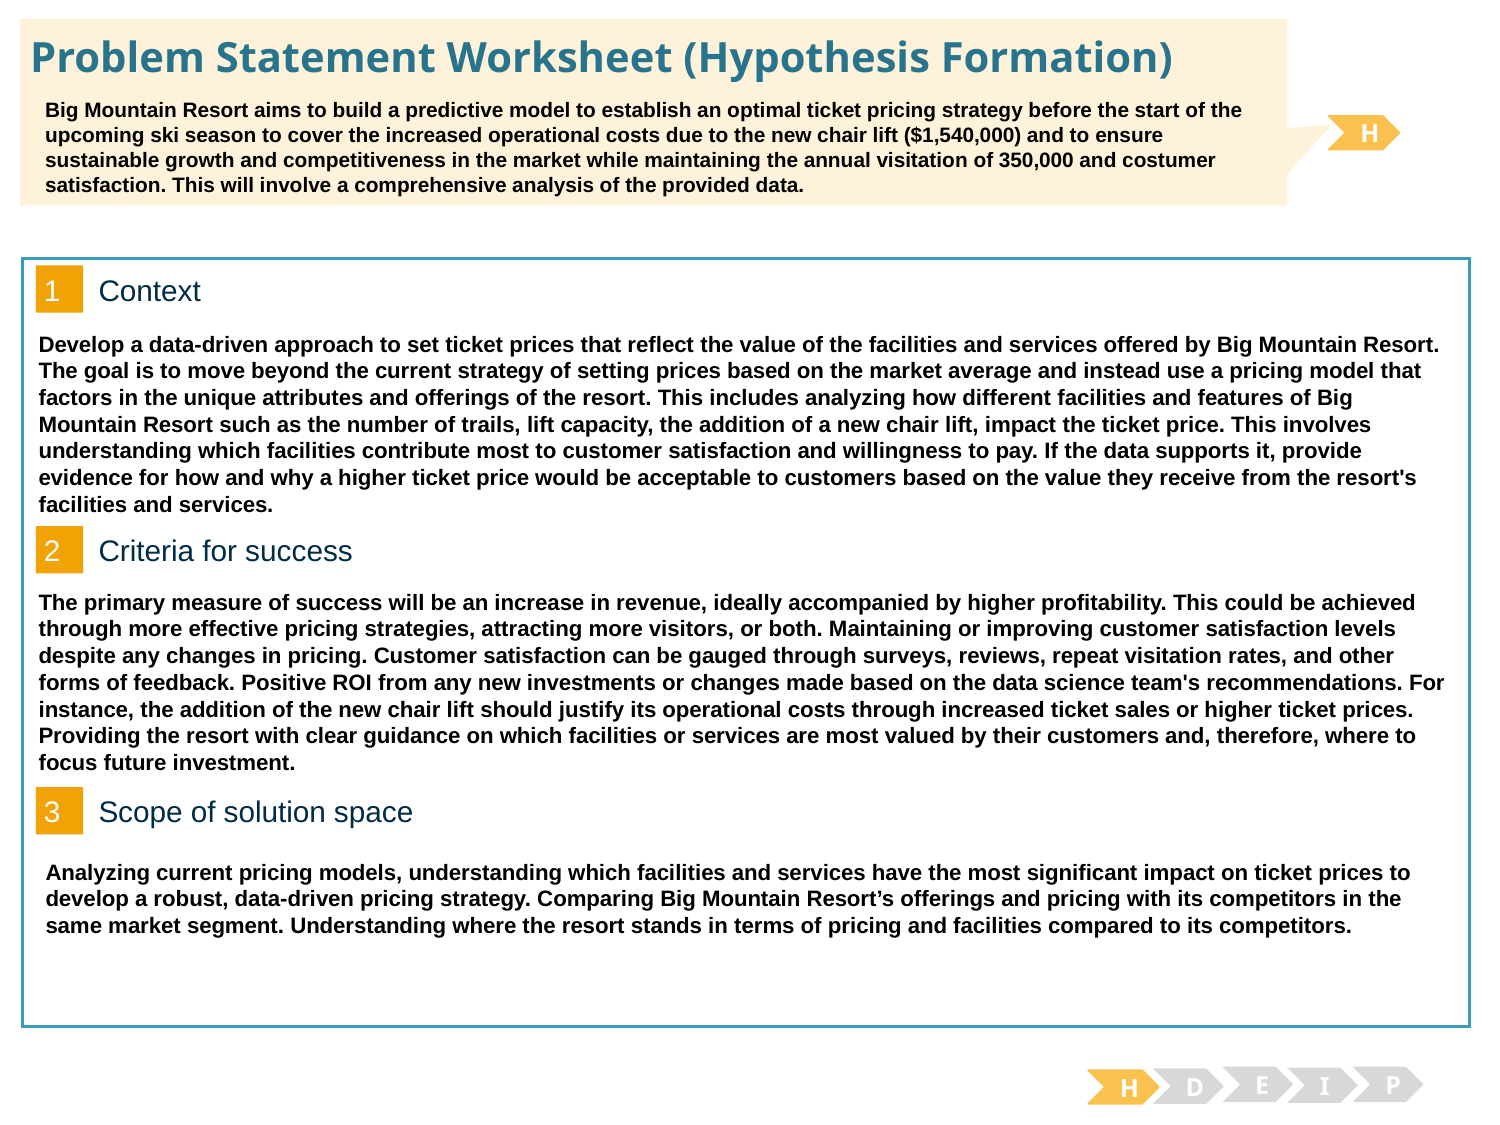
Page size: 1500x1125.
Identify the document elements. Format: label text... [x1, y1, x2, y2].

text_box Context [98, 270, 689, 308]
text_box H [1088, 1070, 1159, 1104]
text_box Scope of solution space [98, 812, 689, 829]
text_box Analyzing current pricing models, understanding which facilities and services have the most significant impact on ticket prices to develop a robust, data-driven pricing strategy. Comparing Big Mountain Resort’s offerings and pricing with its competitors in the same market segment. Understanding where the resort stands in terms of pricing and facilities compared to its competitors. [30, 850, 1470, 974]
text_box D [1152, 1068, 1224, 1104]
title Problem Statement Worksheet (Hypothesis Formation) [30, 31, 1473, 82]
text_box Criteria for success [98, 531, 689, 569]
text_box E [1222, 1066, 1294, 1103]
text_box I [1287, 1067, 1358, 1103]
text_box 3 [35, 812, 84, 835]
text_box Develop a data-driven approach to set ticket prices that reflect the value of the facilities and services offered by Big Mountain Resort. The goal is to move beyond the current strategy of setting prices based on the market average and instead use a pricing model that factors in the unique attributes and offerings of the resort. This includes analyzing how different facilities and features of Big Mountain Resort such as the number of trails, lift capacity, the addition of a new chair lift, impact the ticket price. This involves understanding which facilities contribute most to customer satisfaction and willingness to pay. If the data supports it, provide evidence for how and why a higher ticket price would be acceptable to customers based on the value they receive from the resort's facilities and services. [23, 322, 1464, 527]
text_box P [1352, 1066, 1424, 1103]
text_box Big Mountain Resort aims to build a predictive model to establish an optimal ticket pricing strategy before the start of the upcoming ski season to cover the increased operational costs due to the new chair lift ($1,540,000) and to ensure sustainable growth and competitiveness in the market while maintaining the annual visitation of 350,000 and costumer satisfaction. This will involve a comprehensive analysis of the provided data. [30, 88, 1271, 206]
text_box 2 [35, 527, 84, 574]
text_box [22, 258, 1470, 1027]
text_box The primary measure of success will be an increase in revenue, ideally accompanied by higher profitability. This could be achieved through more effective pricing strategies, attracting more visitors, or both. Maintaining or improving customer satisfaction levels despite any changes in pricing. Customer satisfaction can be gauged through surveys, reviews, repeat visitation rates, and other forms of feedback. Positive ROI from any new investments or changes made based on the data science team's recommendations. For instance, the addition of the new chair lift should justify its operational costs through increased ticket sales or higher ticket prices. Providing the resort with clear guidance on which facilities or services are most valued by their customers and, therefore, where to focus future investment. [23, 580, 1470, 812]
text_box H [1328, 115, 1400, 150]
text_box [19, 19, 1332, 206]
text_box 1 [35, 265, 84, 313]
